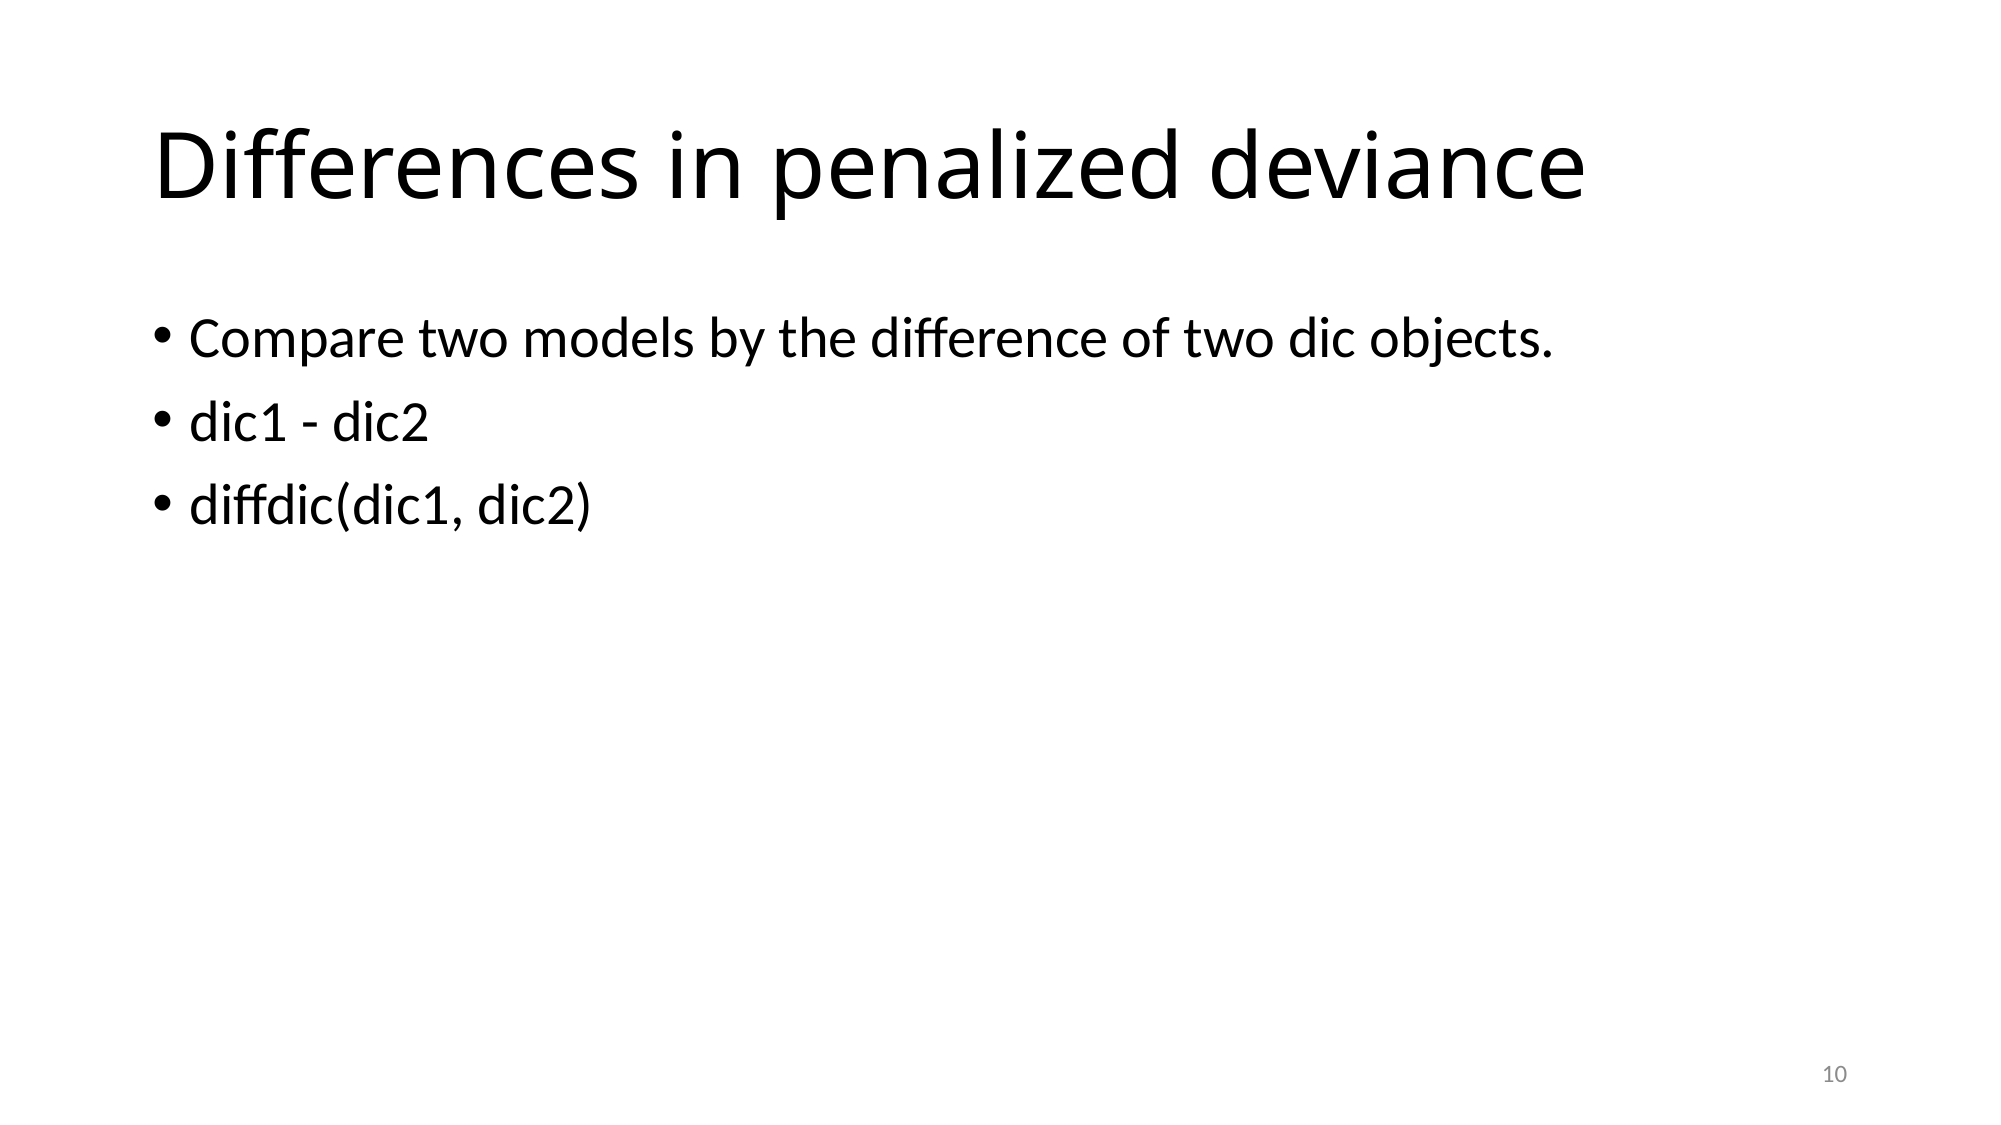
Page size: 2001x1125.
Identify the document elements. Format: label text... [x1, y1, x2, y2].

list Compare two models by the difference of two dic objects. dic1 - dic2 diffdic(dic1, dic2) [137, 299, 1863, 1014]
slide_number 10 [1412, 1042, 1863, 1103]
title Differences in penalized deviance [137, 59, 1863, 278]
